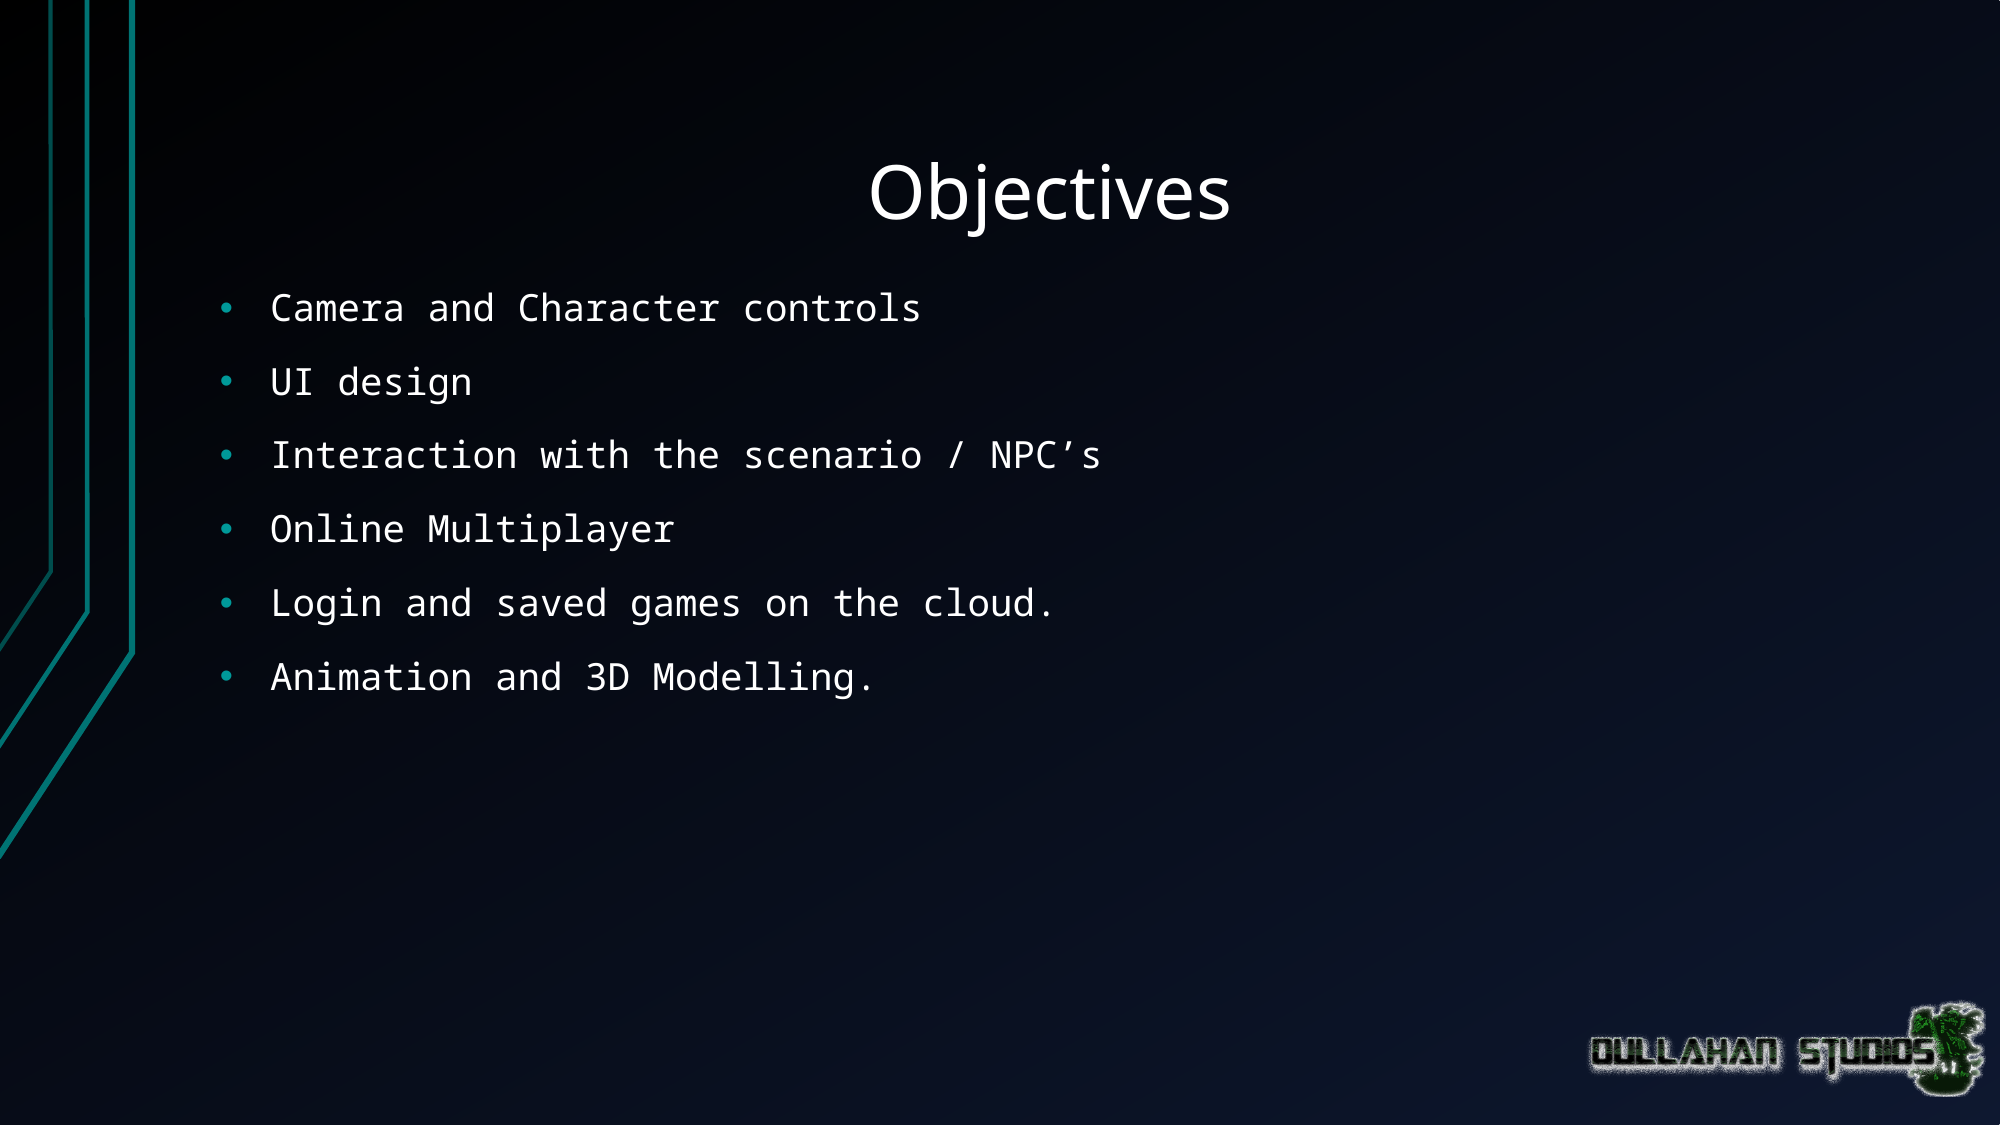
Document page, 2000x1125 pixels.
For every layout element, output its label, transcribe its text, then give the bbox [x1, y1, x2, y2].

title Objectives [199, 45, 1900, 246]
picture [1578, 999, 1986, 1098]
list Camera and Character controls UI design Interaction with the scenario / NPC’s Online Multiplayer Login and saved games on the cloud. Animation and 3D Modelling. [199, 279, 1900, 1012]
